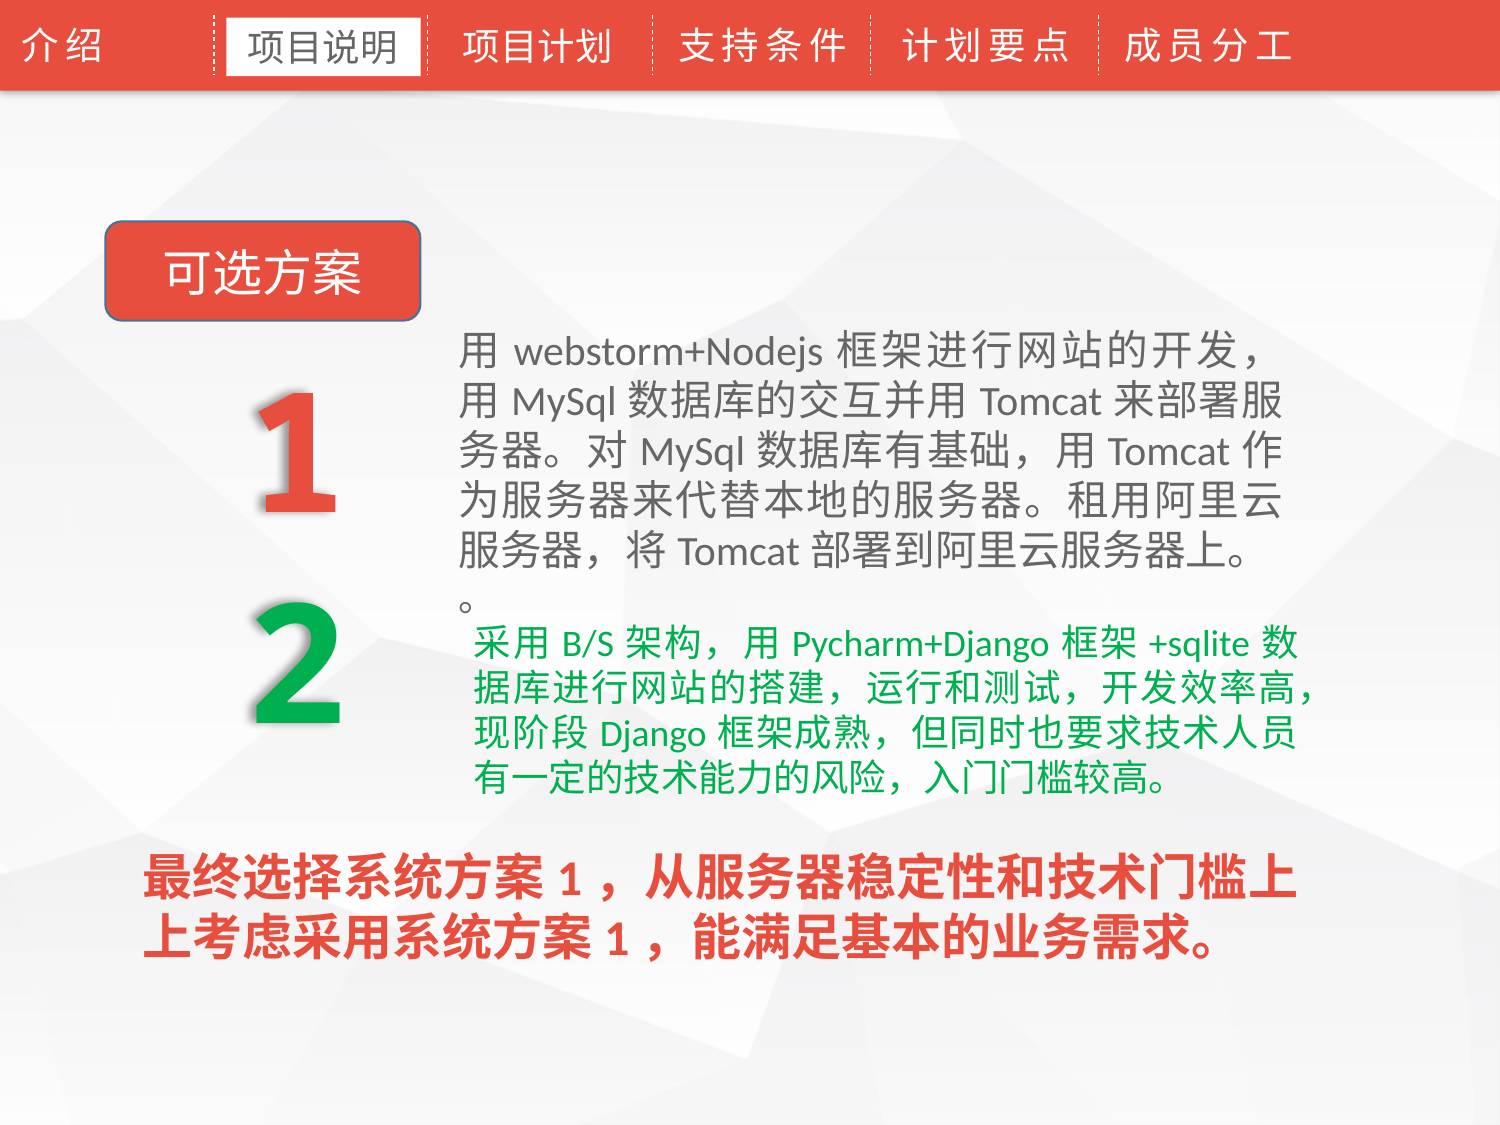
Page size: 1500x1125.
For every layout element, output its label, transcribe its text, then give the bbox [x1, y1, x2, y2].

text_box 采用B/S架构，用Pycharm+Django框架+sqlite数据库进行网站的搭建，运行和测试，开发效率高，现阶段Django框架成熟，但同时也要求技术人员有一定的技术能力的风险，入门门槛较高。 [459, 611, 1314, 806]
text_box 用webstorm+Nodejs框架进行网站的开发，用MySql数据库的交互并用Tomcat来部署服务器。对MySql数据库有基础，用Tomcat作为服务器来代替本地的服务器。租用阿里云服务器，将Tomcat部署到阿里云服务器上。 。 [443, 316, 1298, 626]
text_box 可选方案 [104, 220, 422, 322]
text_box 支持条件 [871, 14, 876, 75]
text_box 介绍 [7, 14, 213, 75]
text_box 项目说明 [233, 16, 446, 77]
picture [0, 92, 1500, 1125]
text_box [225, 17, 233, 77]
text_box 支持条件 [663, 14, 870, 75]
text_box 成员分工 [1109, 14, 1322, 75]
text_box 项目计划 [448, 15, 652, 75]
text_box 计划要点 [886, 14, 1098, 75]
text_box 2 [205, 549, 389, 764]
text_box 1 [205, 338, 389, 549]
text_box 项目计划 [653, 15, 661, 75]
text_box 最终选择系统方案1，从服务器稳定性和技术门槛上上考虑采用系统方案1，能满足基本的业务需求。 [127, 838, 1314, 973]
text_box [0, 0, 1500, 92]
